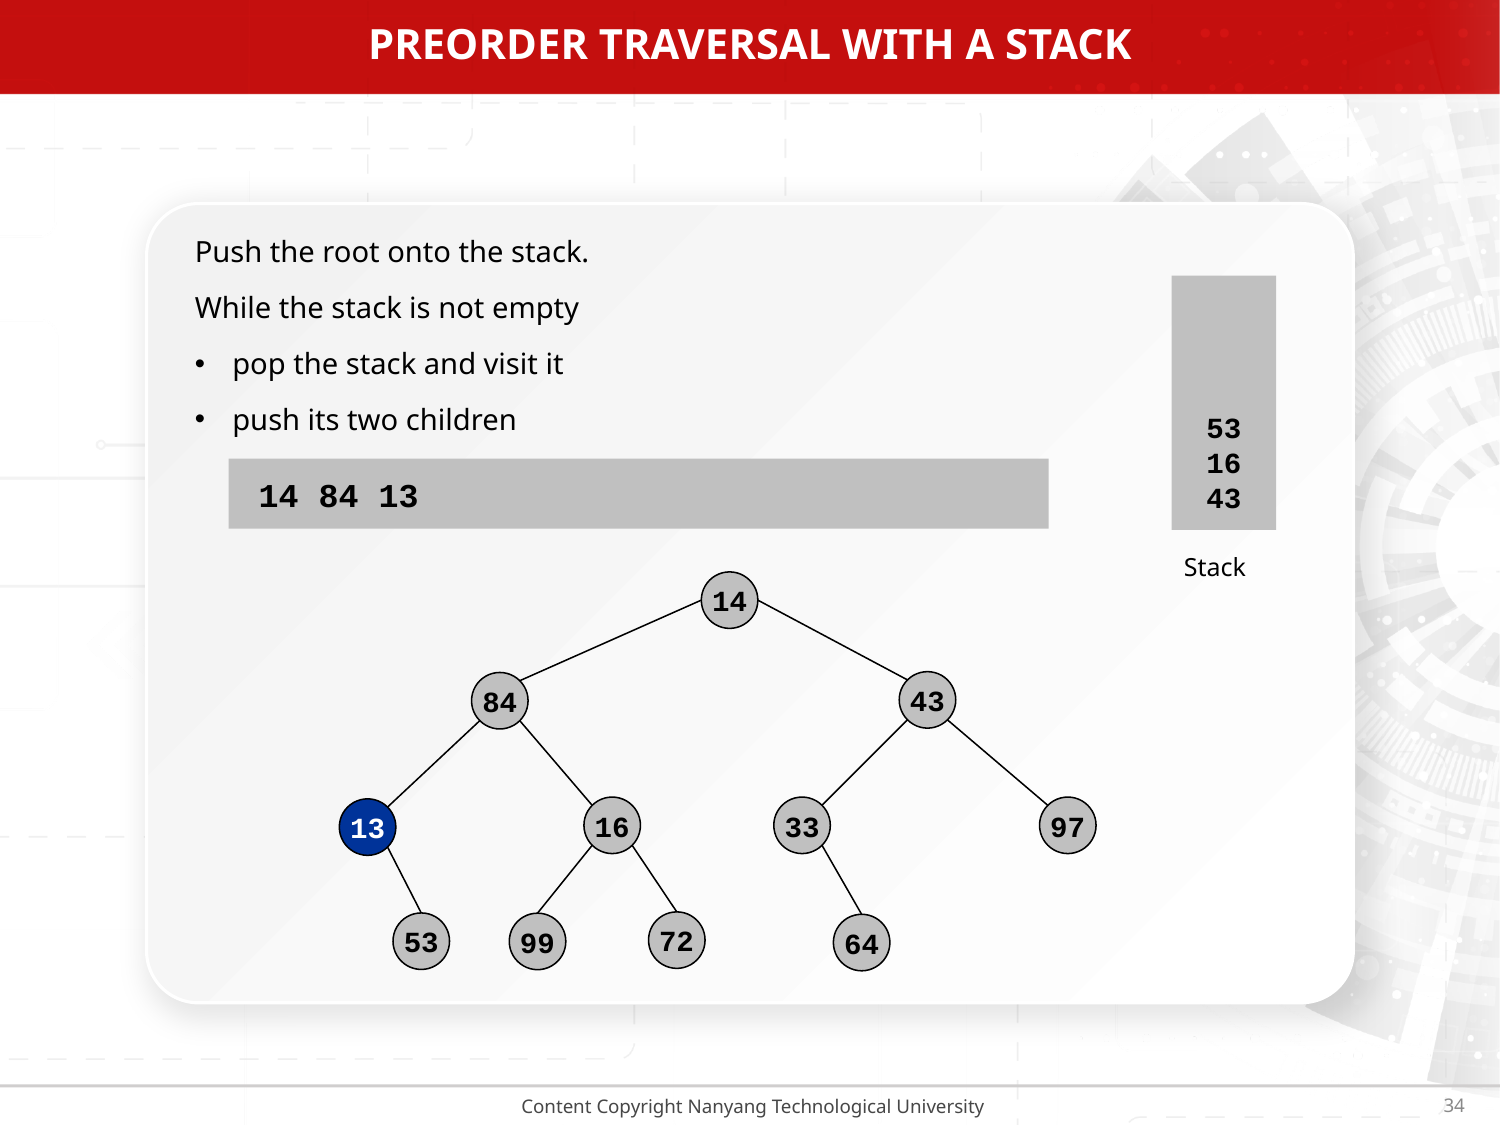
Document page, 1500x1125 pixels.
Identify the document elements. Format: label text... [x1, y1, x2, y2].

text_box Push the root onto the stack. While the stack is not empty pop the stack and visit it push its two children [180, 226, 1325, 936]
picture [0, 93, 1500, 1084]
picture [0, 1088, 1500, 1125]
title Preorder Traversal with a Stack [0, 0, 1500, 93]
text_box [223, 275, 1277, 971]
